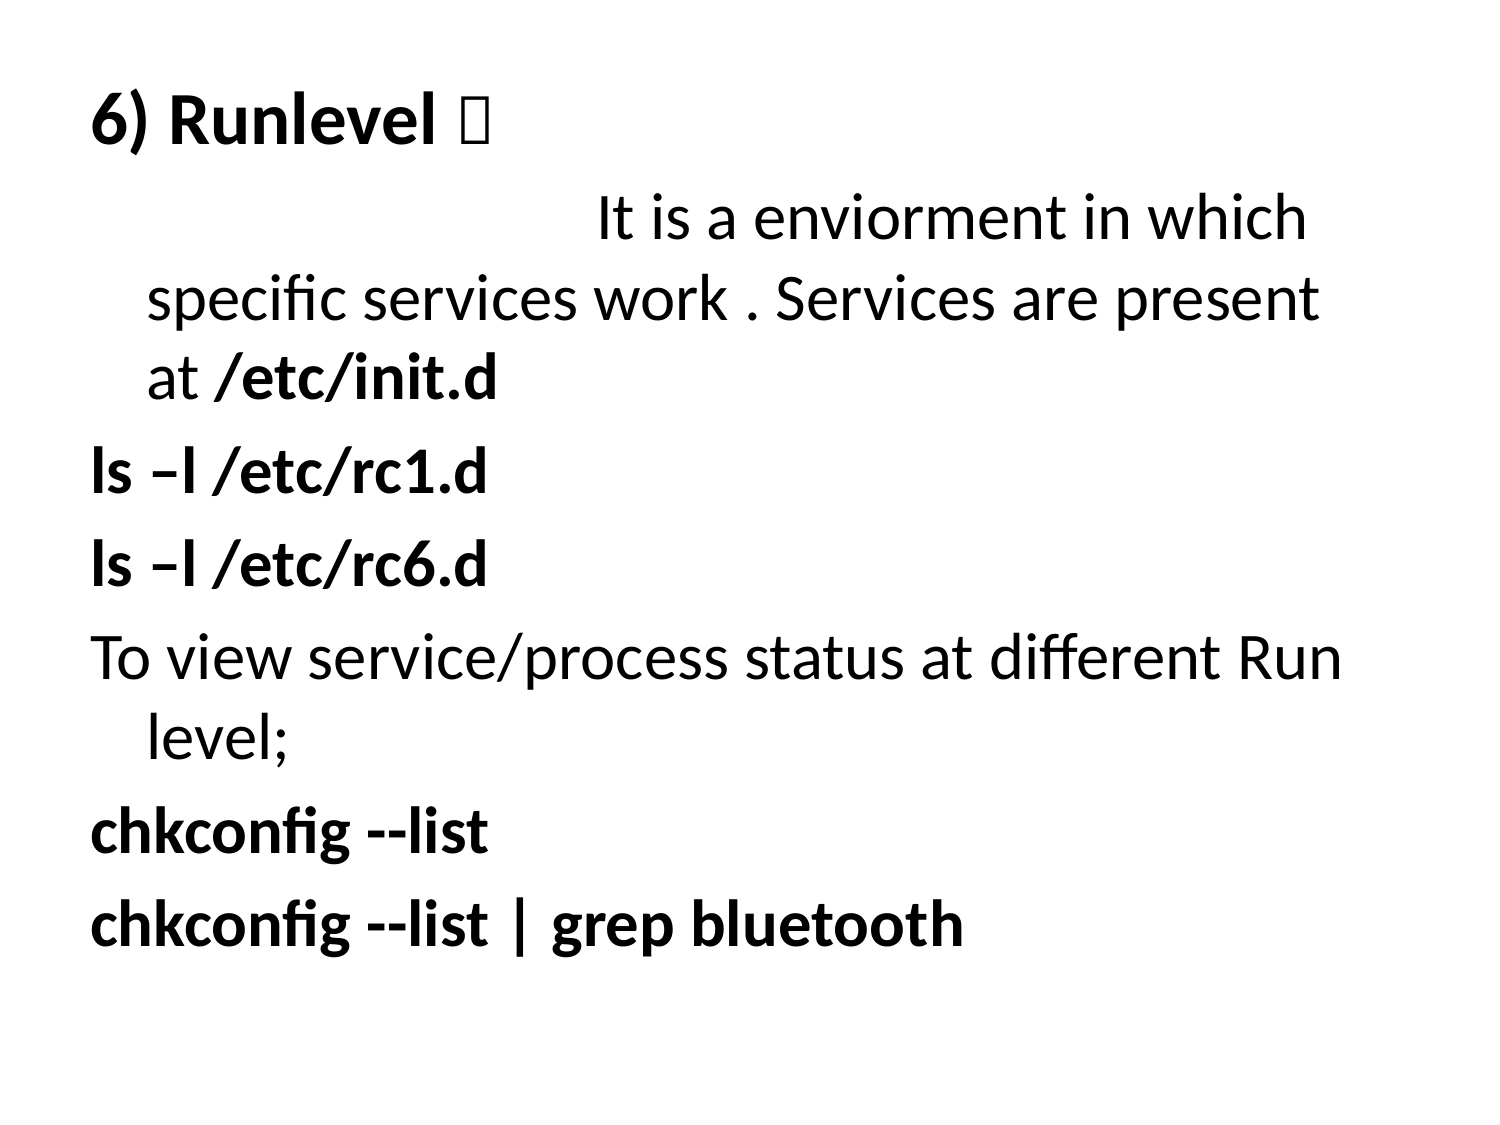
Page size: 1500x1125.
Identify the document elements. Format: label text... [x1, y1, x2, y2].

list 6) Runlevel  It is a enviorment in which specific services work . Services are present at /etc/init.d ls –l /etc/rc1.d ls –l /etc/rc6.d To view service/process status at different Run level; chkconfig --list chkconfig --list | grep bluetooth [75, 62, 1425, 1005]
